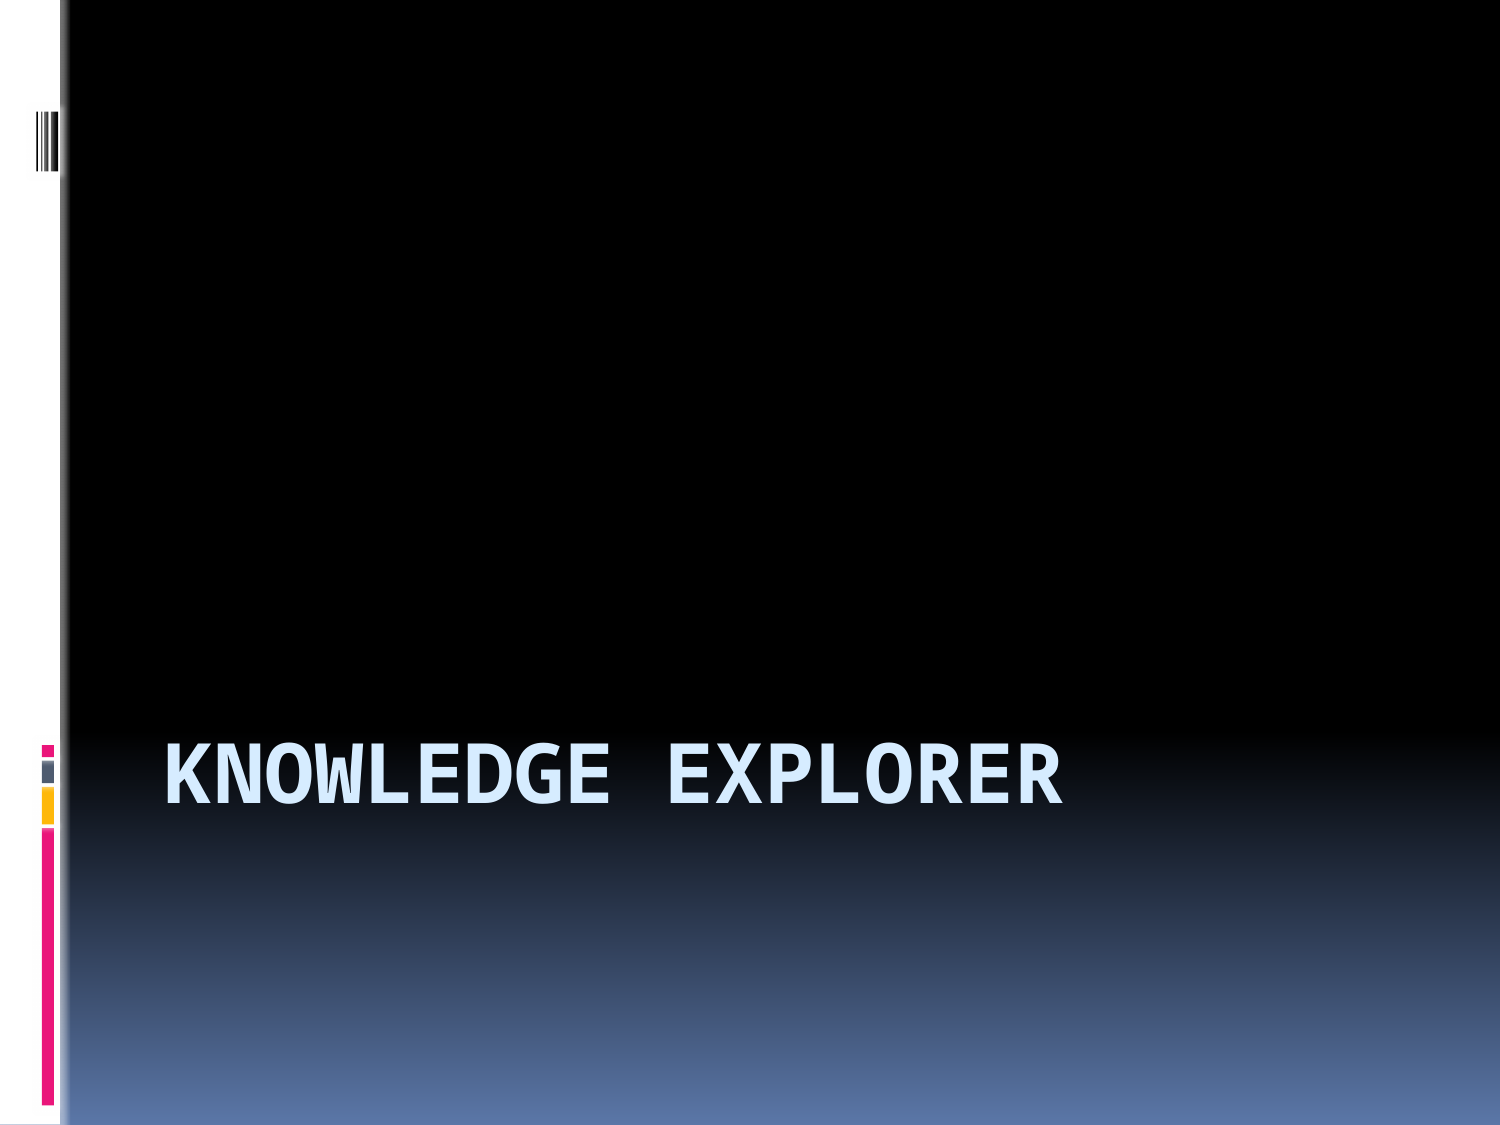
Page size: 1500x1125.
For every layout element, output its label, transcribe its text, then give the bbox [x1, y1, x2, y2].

title Knowledge Explorer [150, 712, 1425, 1037]
